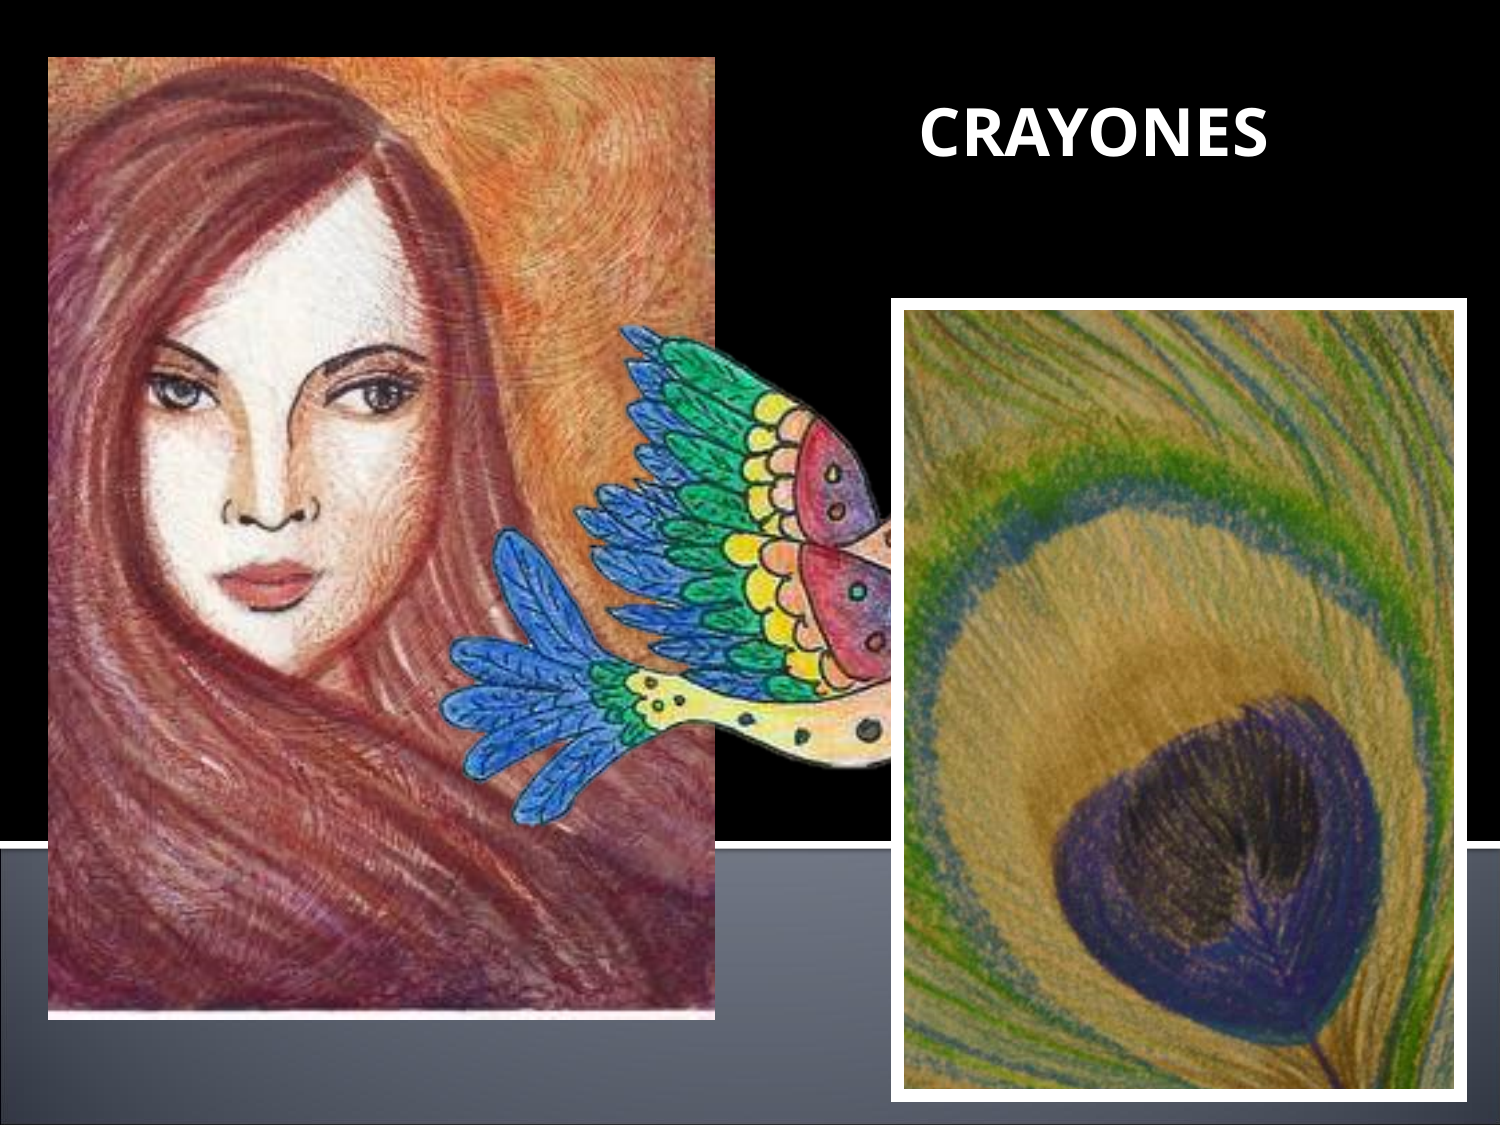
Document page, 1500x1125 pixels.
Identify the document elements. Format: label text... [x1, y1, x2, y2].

picture [0, 57, 1500, 1125]
text_box CRAYONES [785, 90, 1395, 172]
